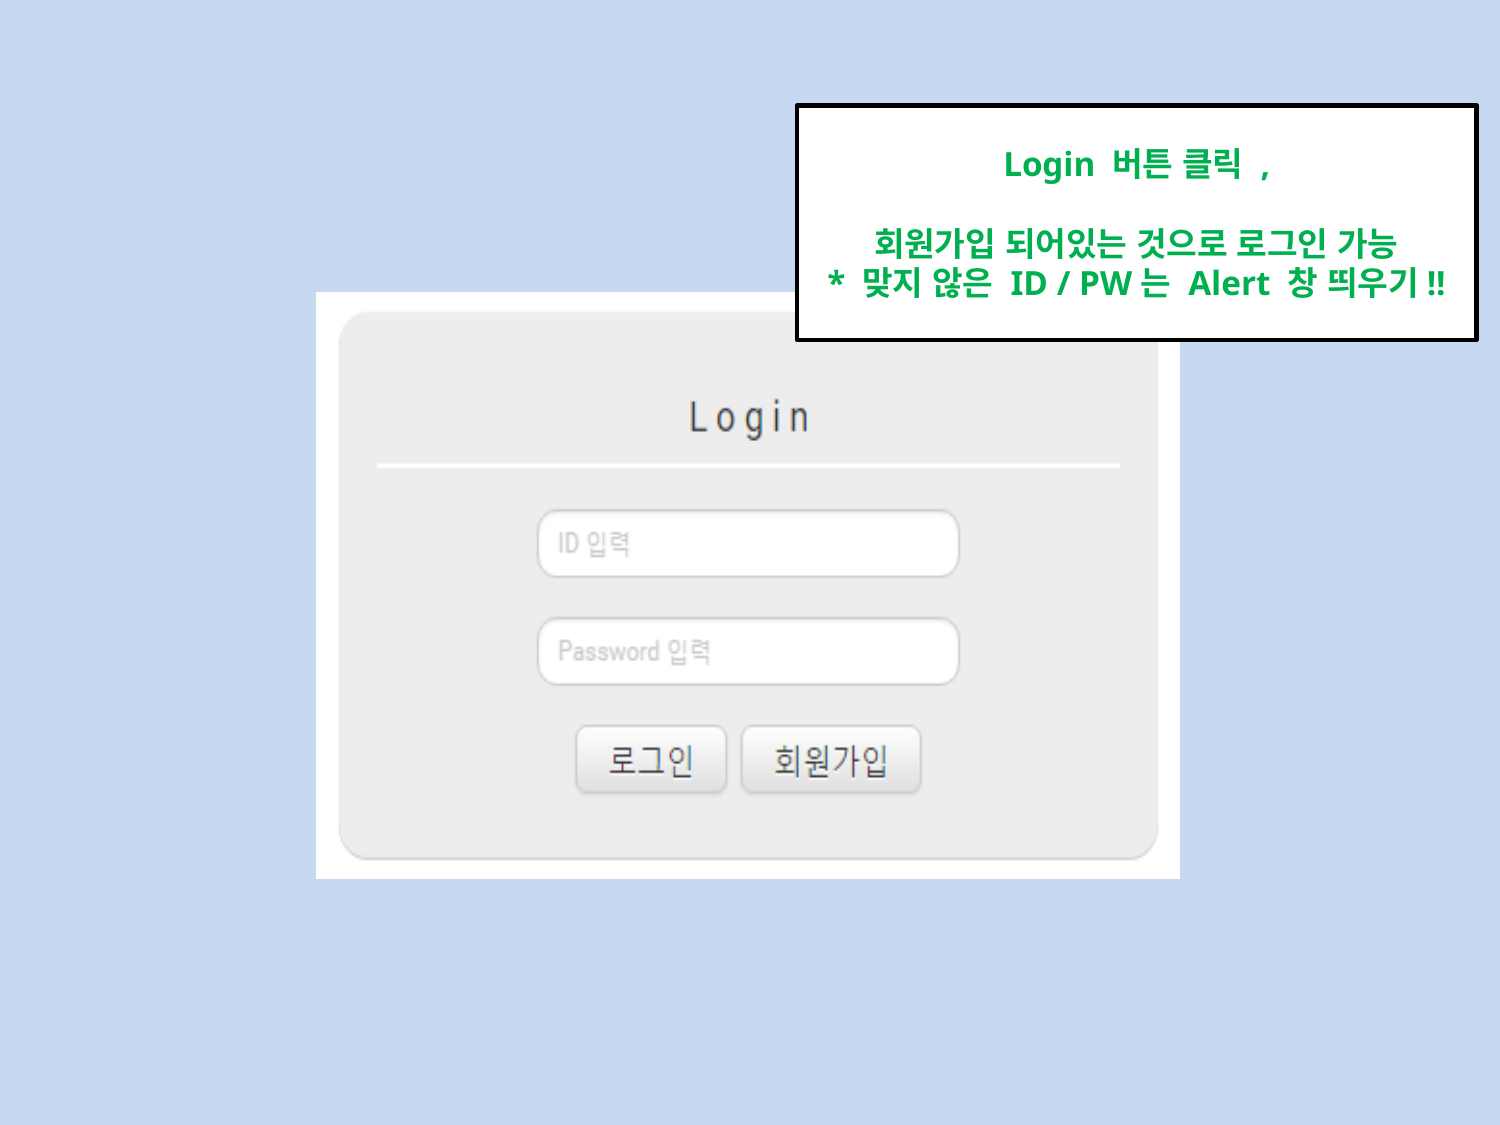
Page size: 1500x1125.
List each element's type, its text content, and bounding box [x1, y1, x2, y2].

text_box Login 버튼 클릭 , 회원가입 되어있는 것으로 로그인 가능 * 맞지 않은 ID / PW는 Alert 창 띄우기!! [795, 103, 1479, 342]
picture [316, 292, 1180, 880]
